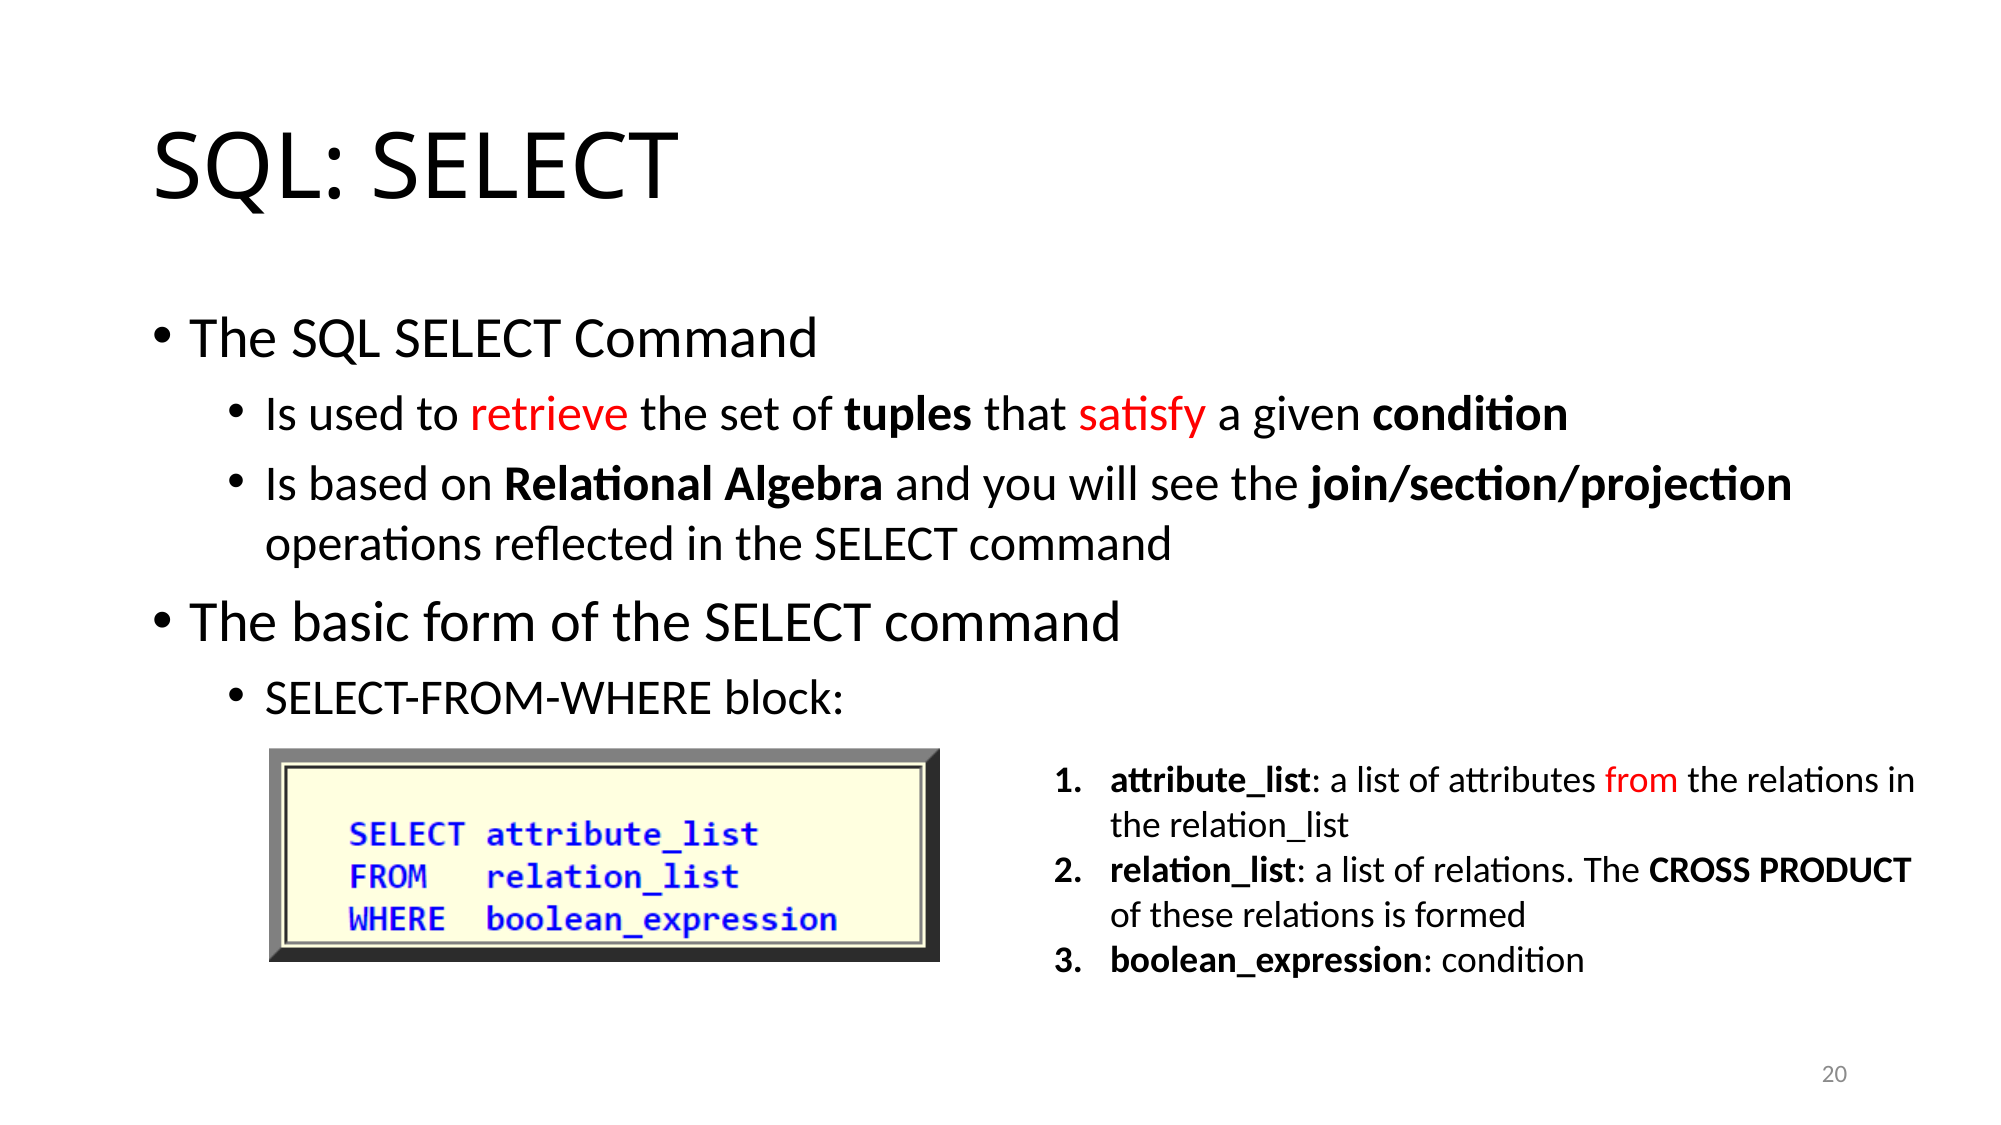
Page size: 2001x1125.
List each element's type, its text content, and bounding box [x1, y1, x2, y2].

text_box attribute_list: a list of attributes from the relations in the relation_list relation_list: a list of relations. The CROSS PRODUCT of these relations is formed boolean_expression: condition [1039, 747, 1942, 1032]
slide_number 20 [1412, 1042, 1863, 1103]
picture [269, 747, 940, 962]
title SQL: SELECT [137, 59, 1863, 278]
list The SQL SELECT Command Is used to retrieve the set of tuples that satisfy a given condition Is based on Relational Algebra and you will see the join/section/projection operations reflected in the SELECT command The basic form of the SELECT command SELECT-FROM-WHERE block: [137, 299, 1863, 1043]
